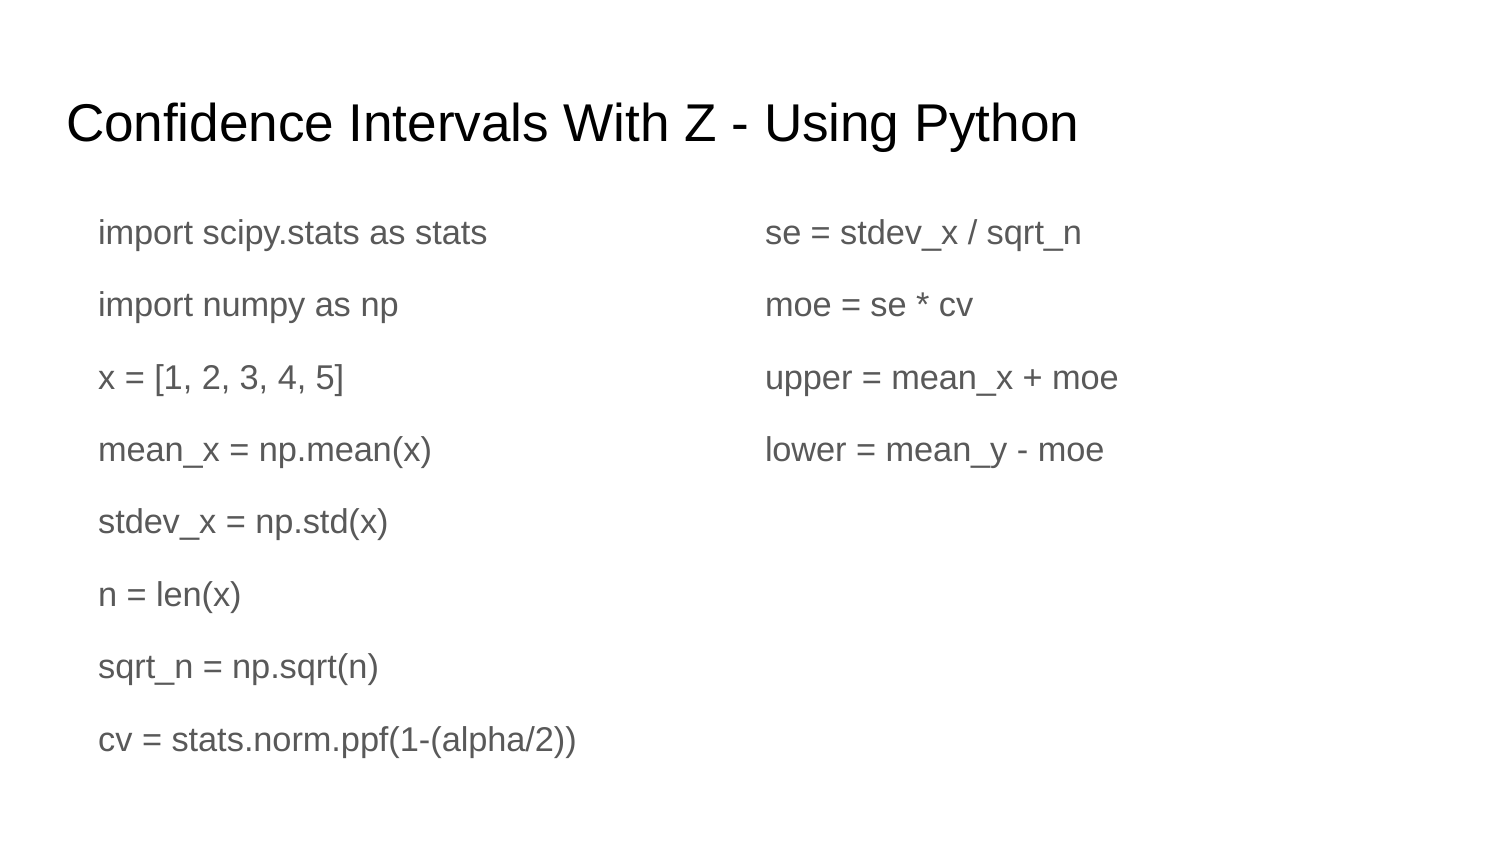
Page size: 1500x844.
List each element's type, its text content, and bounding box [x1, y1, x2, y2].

title Confidence Intervals With Z - Using Python [51, 72, 1449, 167]
list se = stdev_x / sqrt_n moe = se * cv upper = mean_x + moe lower = mean_y - moe [750, 189, 1417, 750]
list import scipy.stats as stats import numpy as np x = [1, 2, 3, 4, 5] mean_x = np.mean(x) stdev_x = np.std(x) n = len(x) sqrt_n = np.sqrt(n) cv = stats.norm.ppf(1-(alpha/2)) [83, 189, 750, 750]
